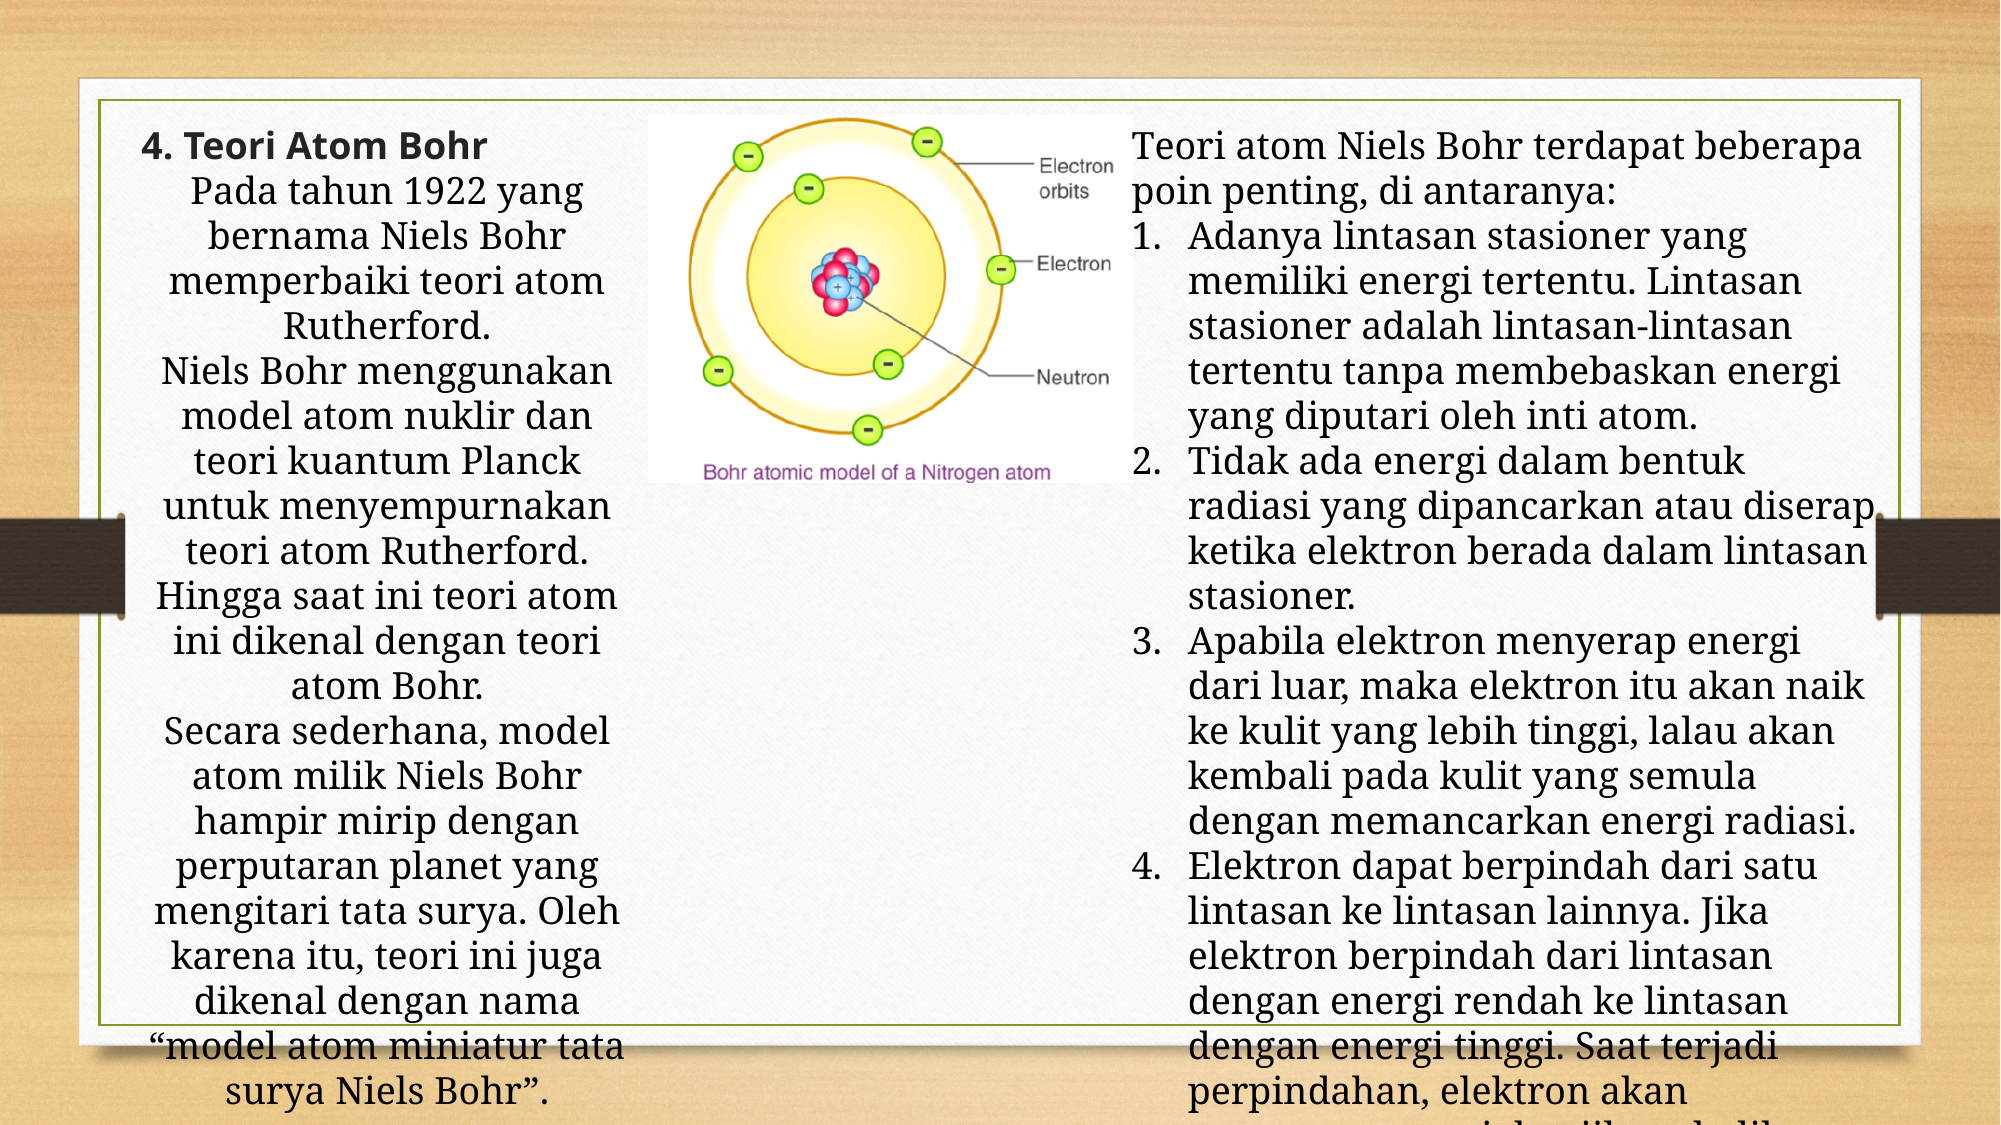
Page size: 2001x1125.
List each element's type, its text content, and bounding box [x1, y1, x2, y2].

text_box Teori atom Niels Bohr terdapat beberapa poin penting, di antaranya: Adanya lintasan stasioner yang memiliki energi tertentu. Lintasan stasioner adalah lintasan-lintasan tertentu tanpa membebaskan energi yang diputari oleh inti atom. Tidak ada energi dalam bentuk radiasi yang dipancarkan atau diserap ketika elektron berada dalam lintasan stasioner. Apabila elektron menyerap energi dari luar, maka elektron itu akan naik ke kulit yang lebih tinggi, lalau akan kembali pada kulit yang semula dengan memancarkan energi radiasi. Elektron dapat berpindah dari satu lintasan ke lintasan lainnya. Jika elektron berpindah dari lintasan dengan energi rendah ke lintasan dengan energi tinggi. Saat terjadi perpindahan, elektron akan menyerap energi dan jika sebaliknya elektron akan menyerap energi. [1116, 114, 1894, 1125]
text_box 4. Teori Atom Bohr Pada tahun 1922 yang bernama Niels Bohr memperbaiki teori atom Rutherford. Niels Bohr menggunakan model atom nuklir dan teori kuantum Planck untuk menyempurnakan teori atom Rutherford. Hingga saat ini teori atom ini dikenal dengan teori atom Bohr. Secara sederhana, model atom milik Niels Bohr hampir mirip dengan perputaran planet yang mengitari tata surya. Oleh karena itu, teori ini juga dikenal dengan nama “model atom miniatur tata surya Niels Bohr”. [126, 114, 648, 1125]
picture [0, 0, 2001, 1125]
picture [648, 1026, 1116, 1125]
